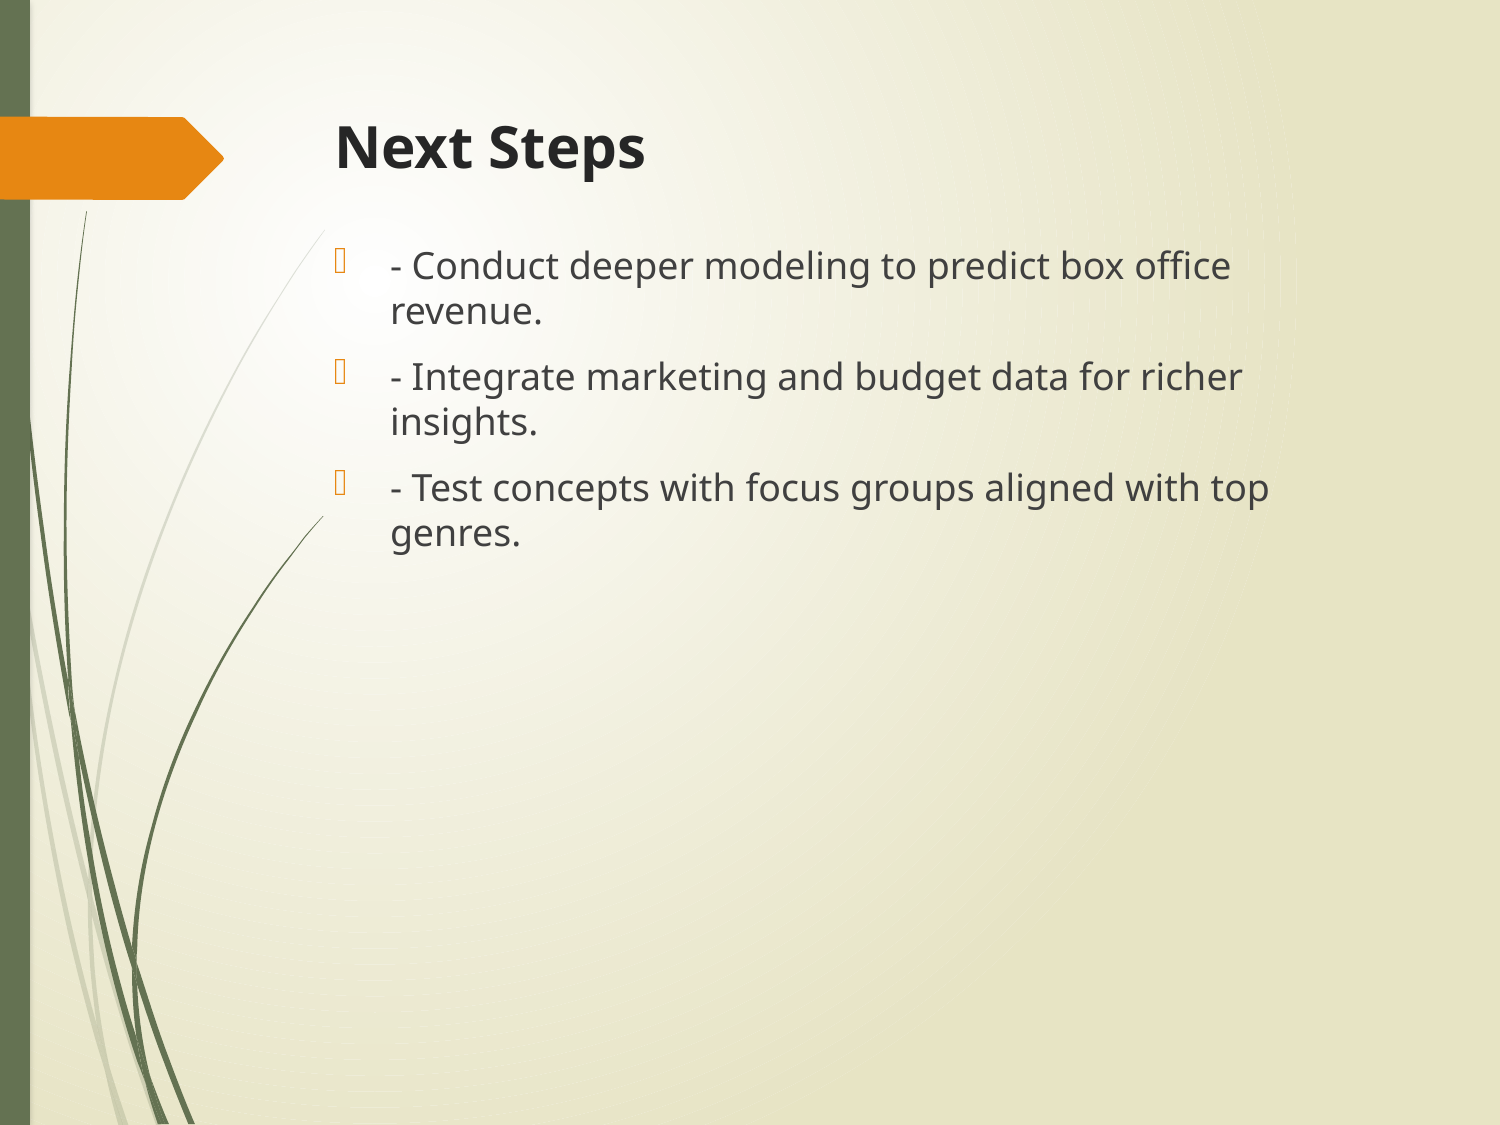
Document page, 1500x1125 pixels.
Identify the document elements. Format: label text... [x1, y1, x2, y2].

title Next Steps [319, 102, 1400, 234]
list - Conduct deeper modeling to predict box office revenue. - Integrate marketing and budget data for richer insights. - Test concepts with focus groups aligned with top genres. [318, 234, 1400, 970]
